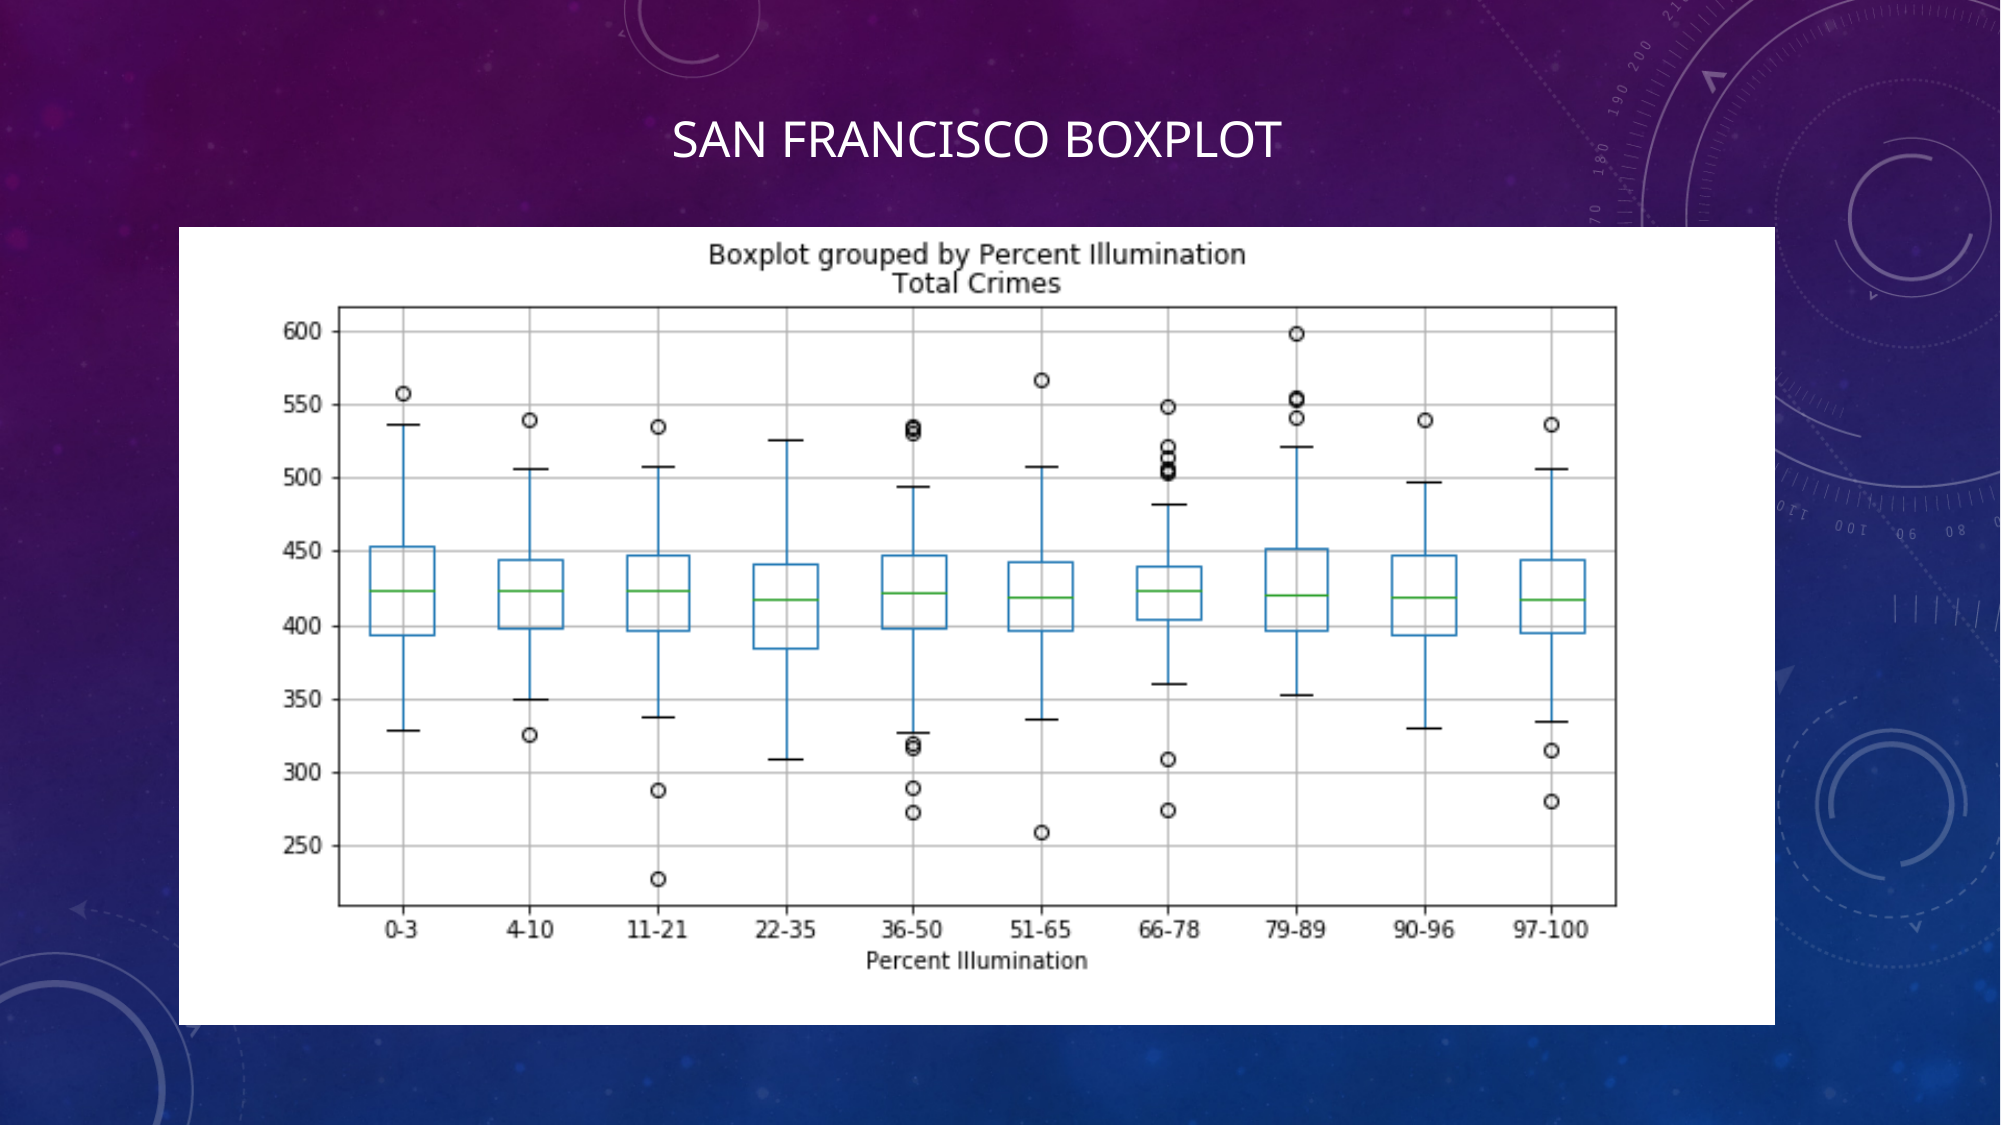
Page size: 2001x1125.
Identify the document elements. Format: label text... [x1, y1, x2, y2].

picture [0, 0, 2001, 1125]
title San Francisco Boxplot [145, 99, 1808, 175]
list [179, 227, 1775, 1026]
